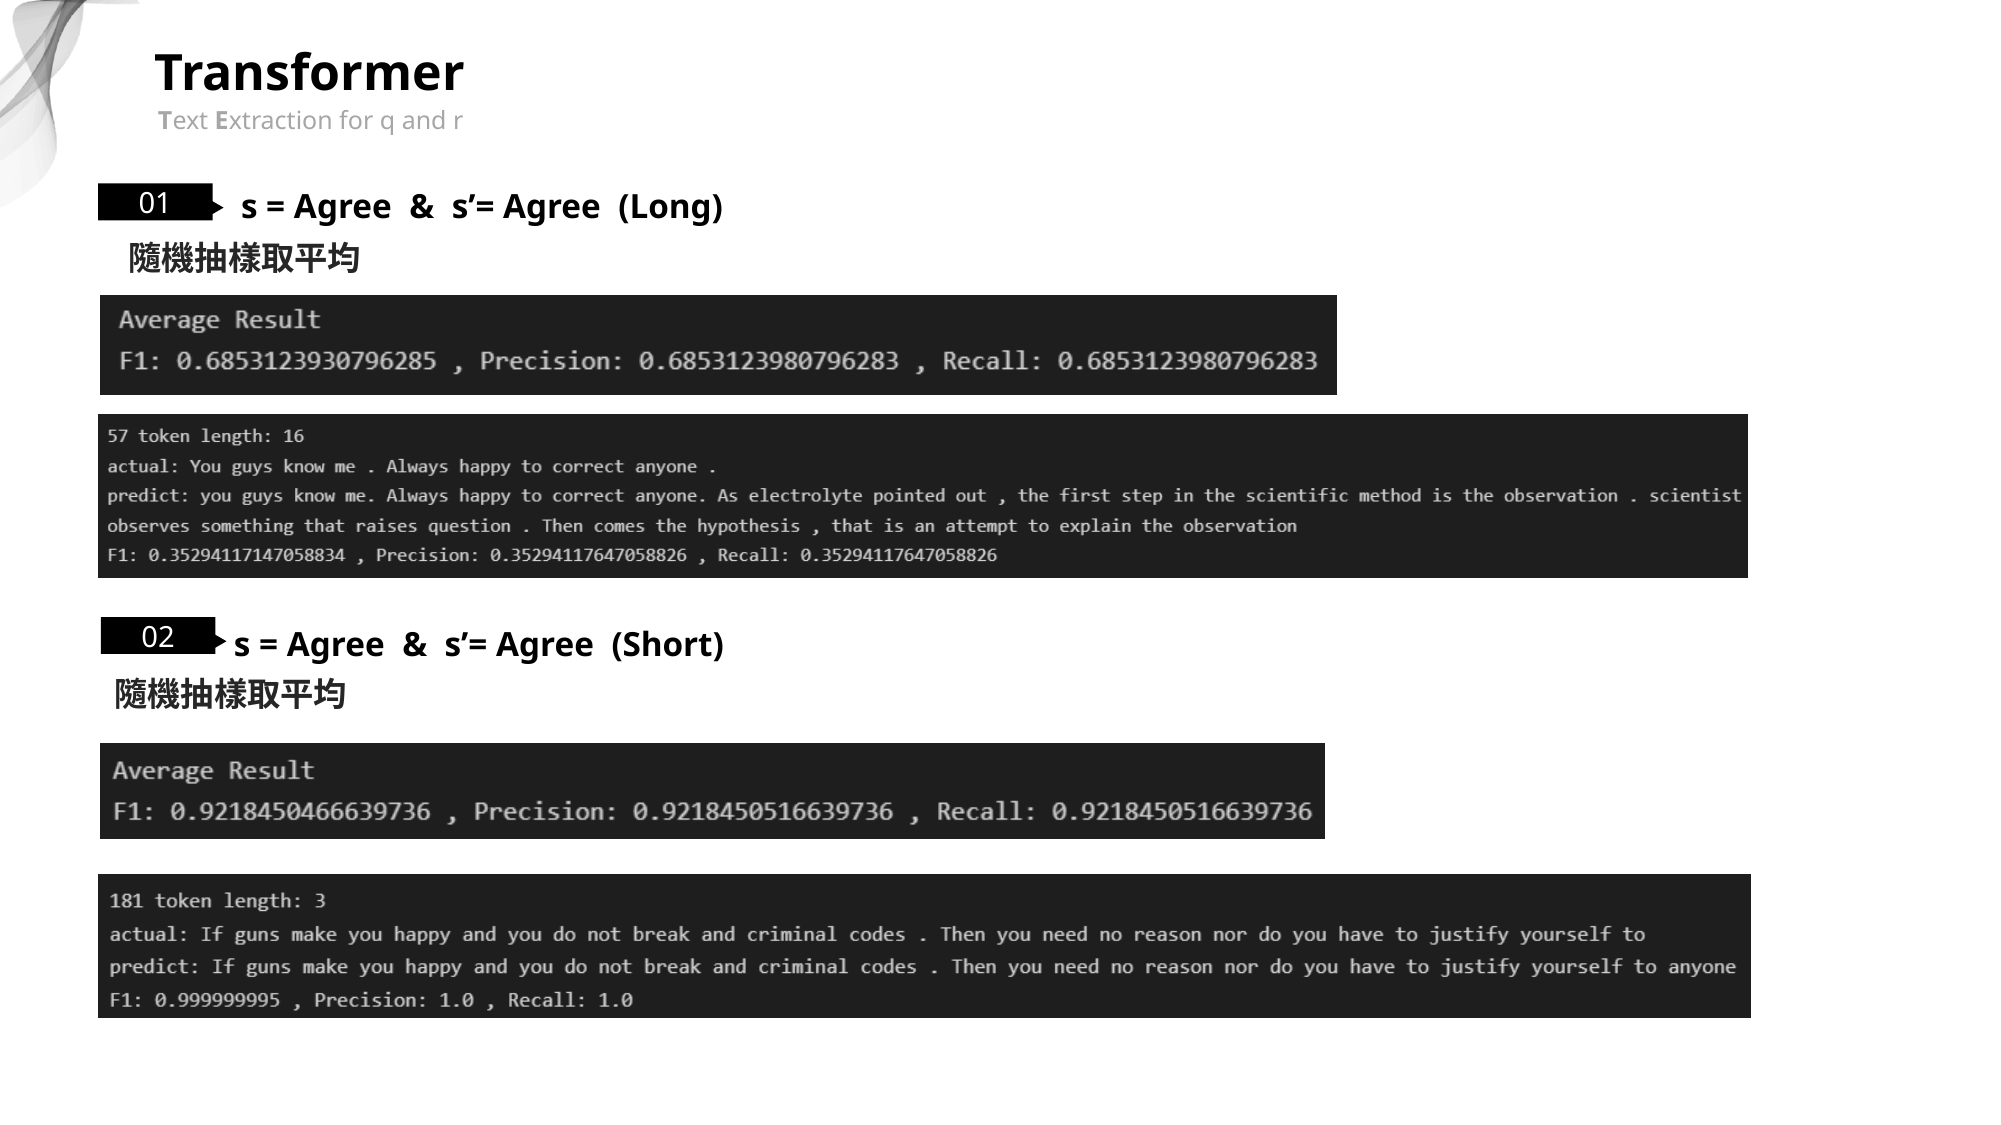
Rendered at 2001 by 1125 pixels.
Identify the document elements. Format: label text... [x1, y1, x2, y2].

text_box 隨機抽樣取平均 [98, 229, 693, 285]
picture [97, 414, 1748, 578]
picture [100, 743, 1325, 839]
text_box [97, 157, 953, 227]
picture [0, 0, 1337, 395]
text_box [139, 32, 928, 140]
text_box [84, 595, 973, 721]
picture [97, 874, 1751, 1018]
